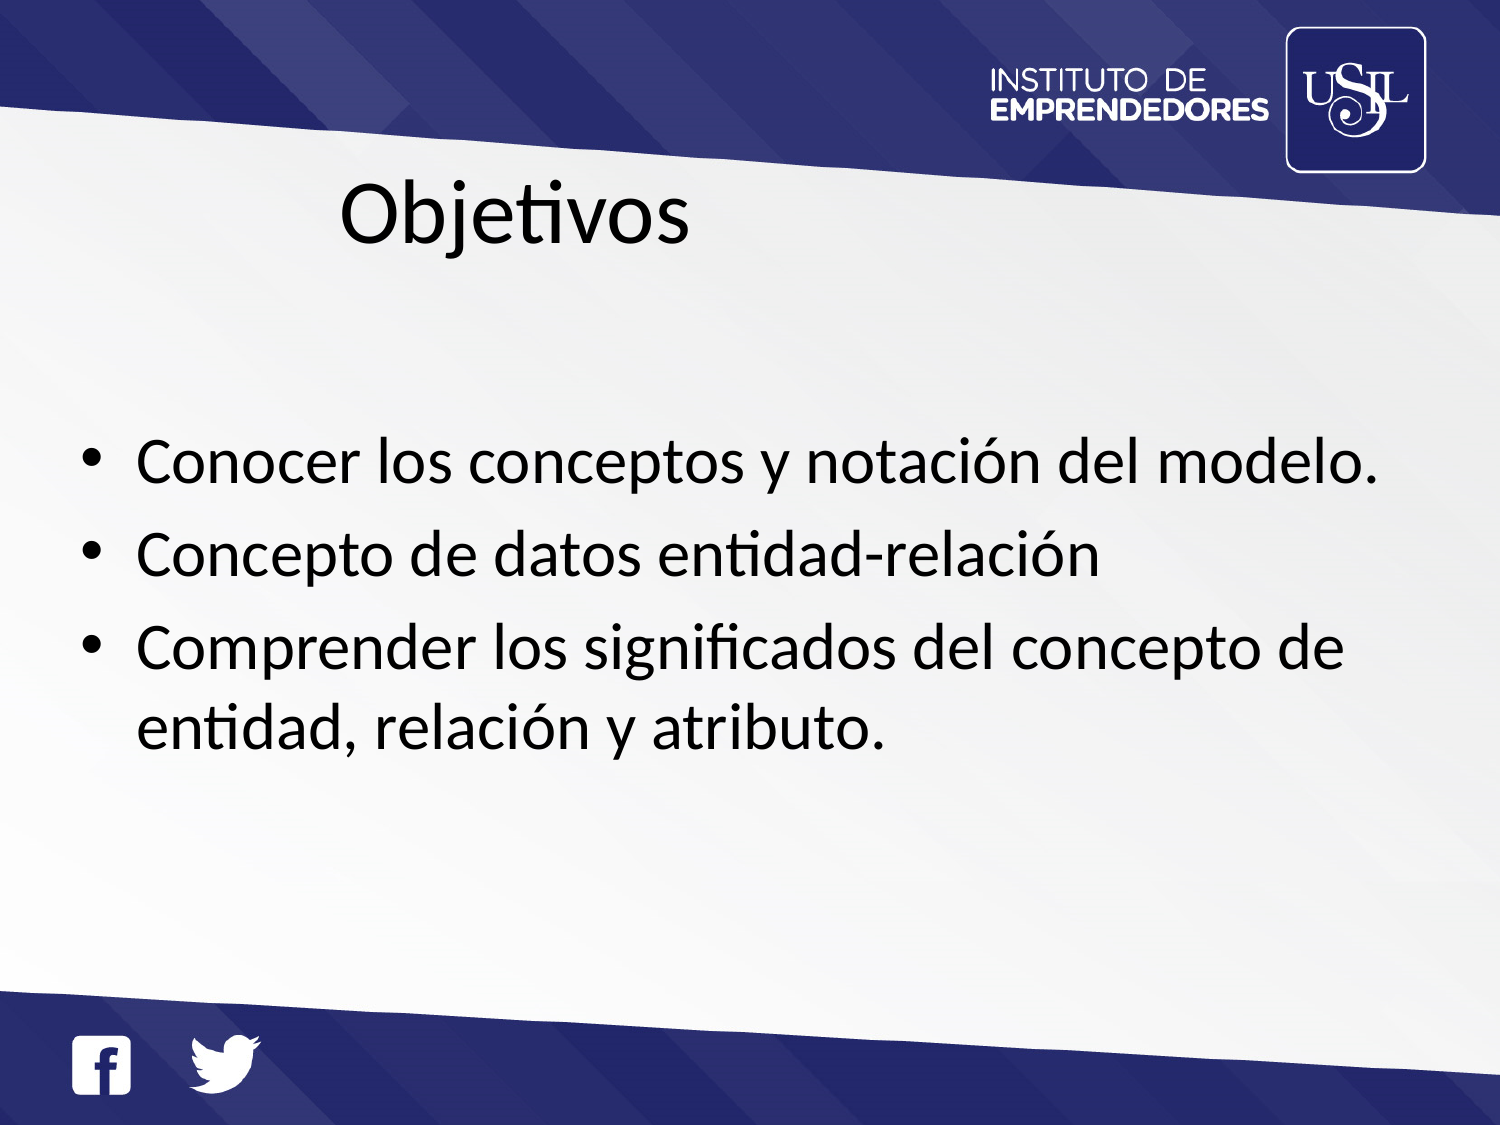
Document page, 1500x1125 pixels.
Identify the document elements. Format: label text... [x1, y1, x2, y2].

list Conocer los conceptos y notación del modelo. Concepto de datos entidad-relación Comprender los significados del concepto de entidad, relación y atributo. [64, 408, 1415, 1125]
picture [0, 0, 1500, 1125]
title Objetivos [0, 113, 1191, 302]
